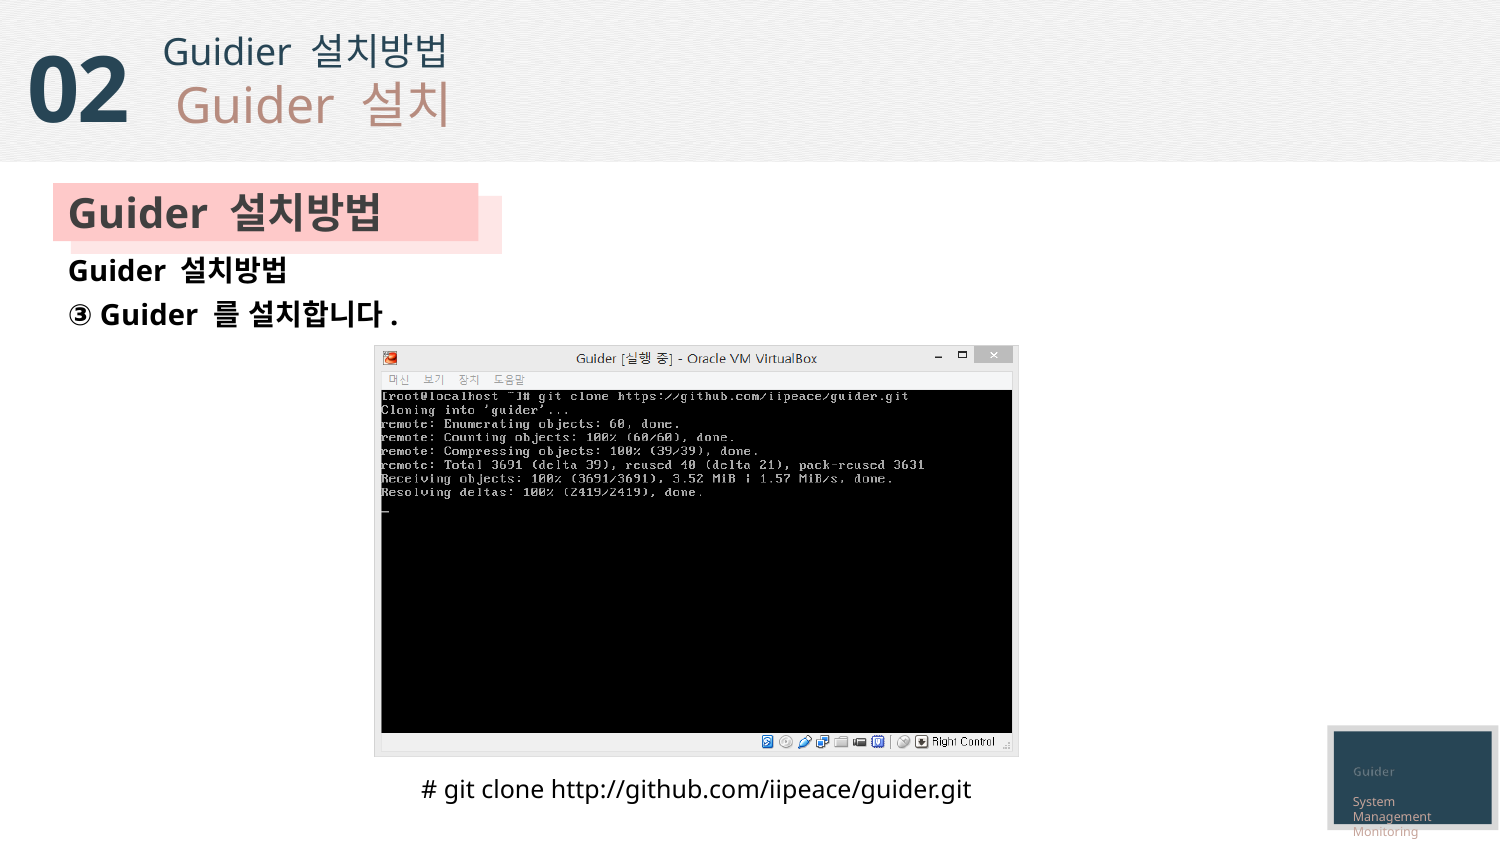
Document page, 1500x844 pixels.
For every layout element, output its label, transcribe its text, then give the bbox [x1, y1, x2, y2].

text_box Guider 설치방법 [53, 179, 1341, 244]
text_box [1326, 724, 1499, 844]
text_box [0, 0, 1500, 164]
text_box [52, 182, 503, 255]
text_box 02 [13, 23, 162, 149]
text_box Guider 설치방법 [53, 244, 1447, 288]
text_box Guidier 설치방법 Guider 설치 [147, 20, 1117, 141]
picture [374, 344, 1020, 757]
text_box # git clone http://github.com/iipeace/guider.git [325, 766, 1069, 811]
text_box ③ Guider 를 설치합니다. [53, 288, 1447, 339]
